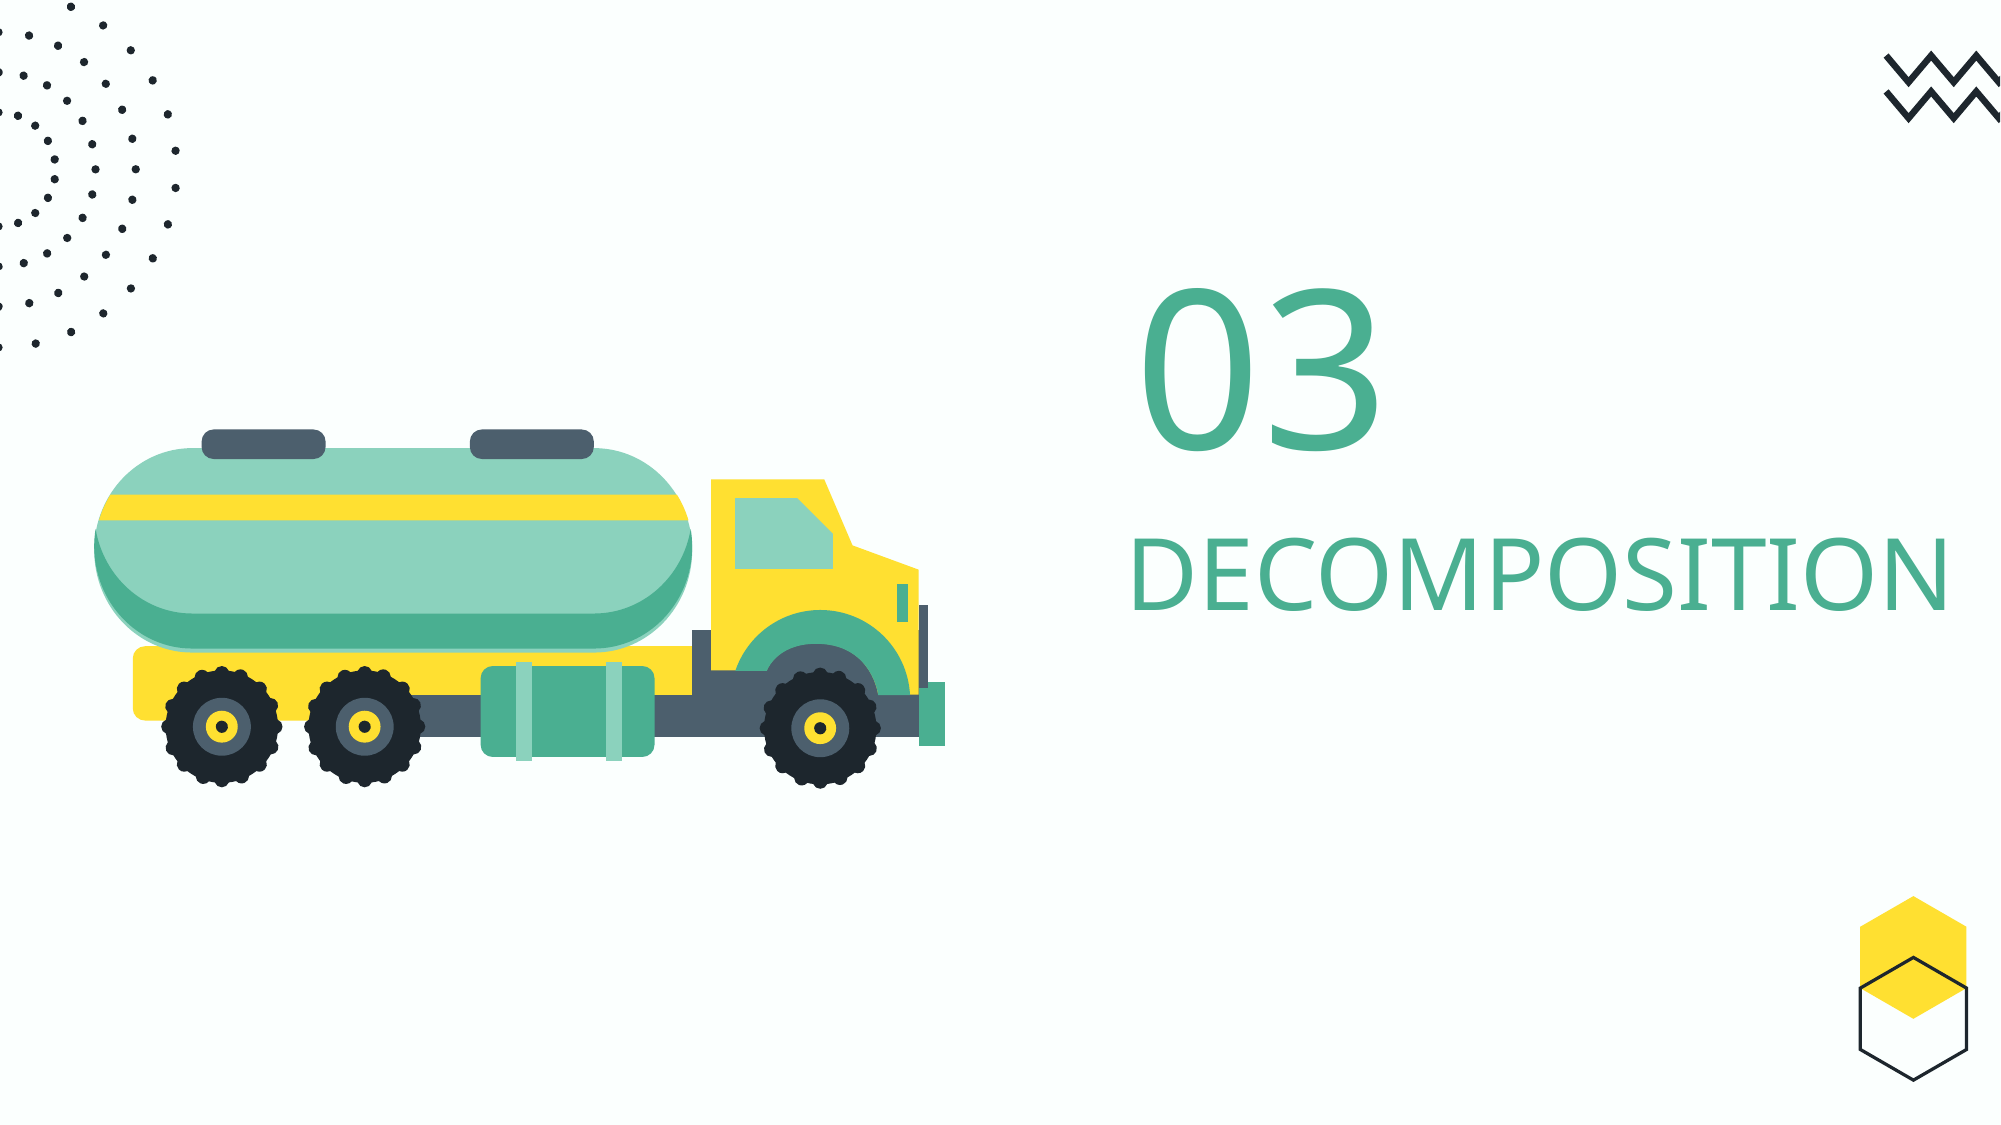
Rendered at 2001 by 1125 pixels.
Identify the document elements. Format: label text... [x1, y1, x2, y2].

title 03 [1115, 222, 1876, 406]
title DECOMPOSITION [1105, 406, 2000, 650]
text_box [93, 429, 946, 790]
